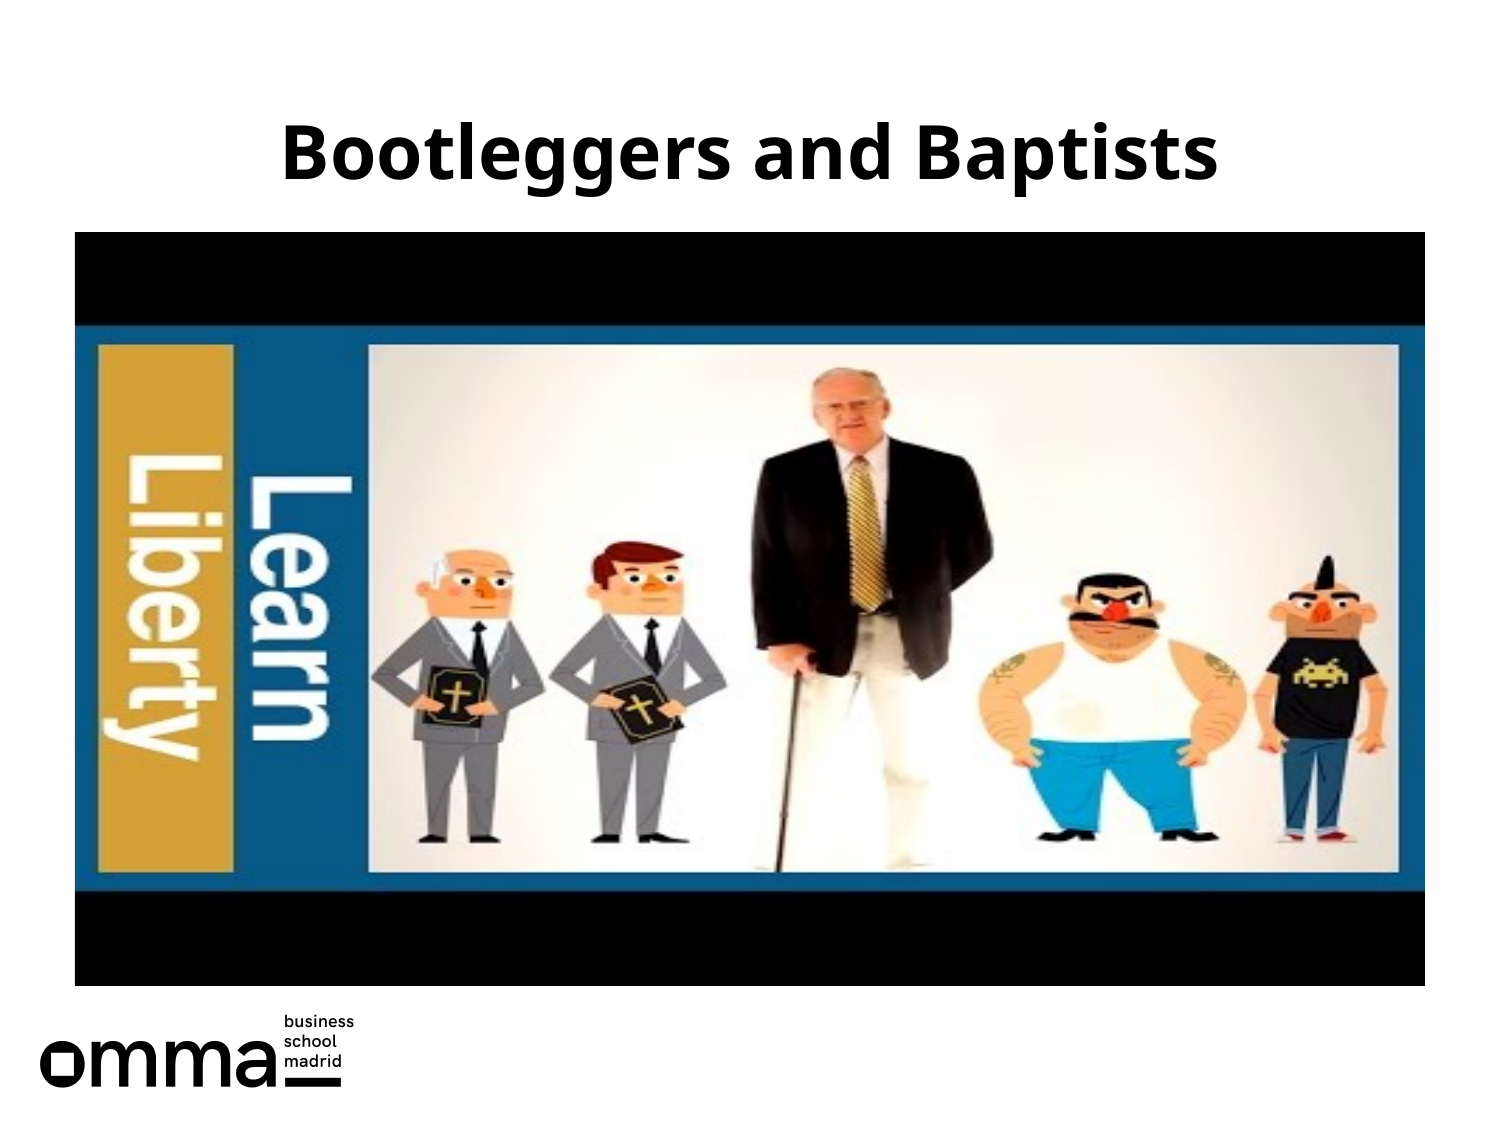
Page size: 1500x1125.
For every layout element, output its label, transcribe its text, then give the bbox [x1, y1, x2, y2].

title Bootleggers and Baptists [75, 45, 1425, 232]
text_box [74, 232, 1425, 986]
picture [24, 997, 367, 1101]
